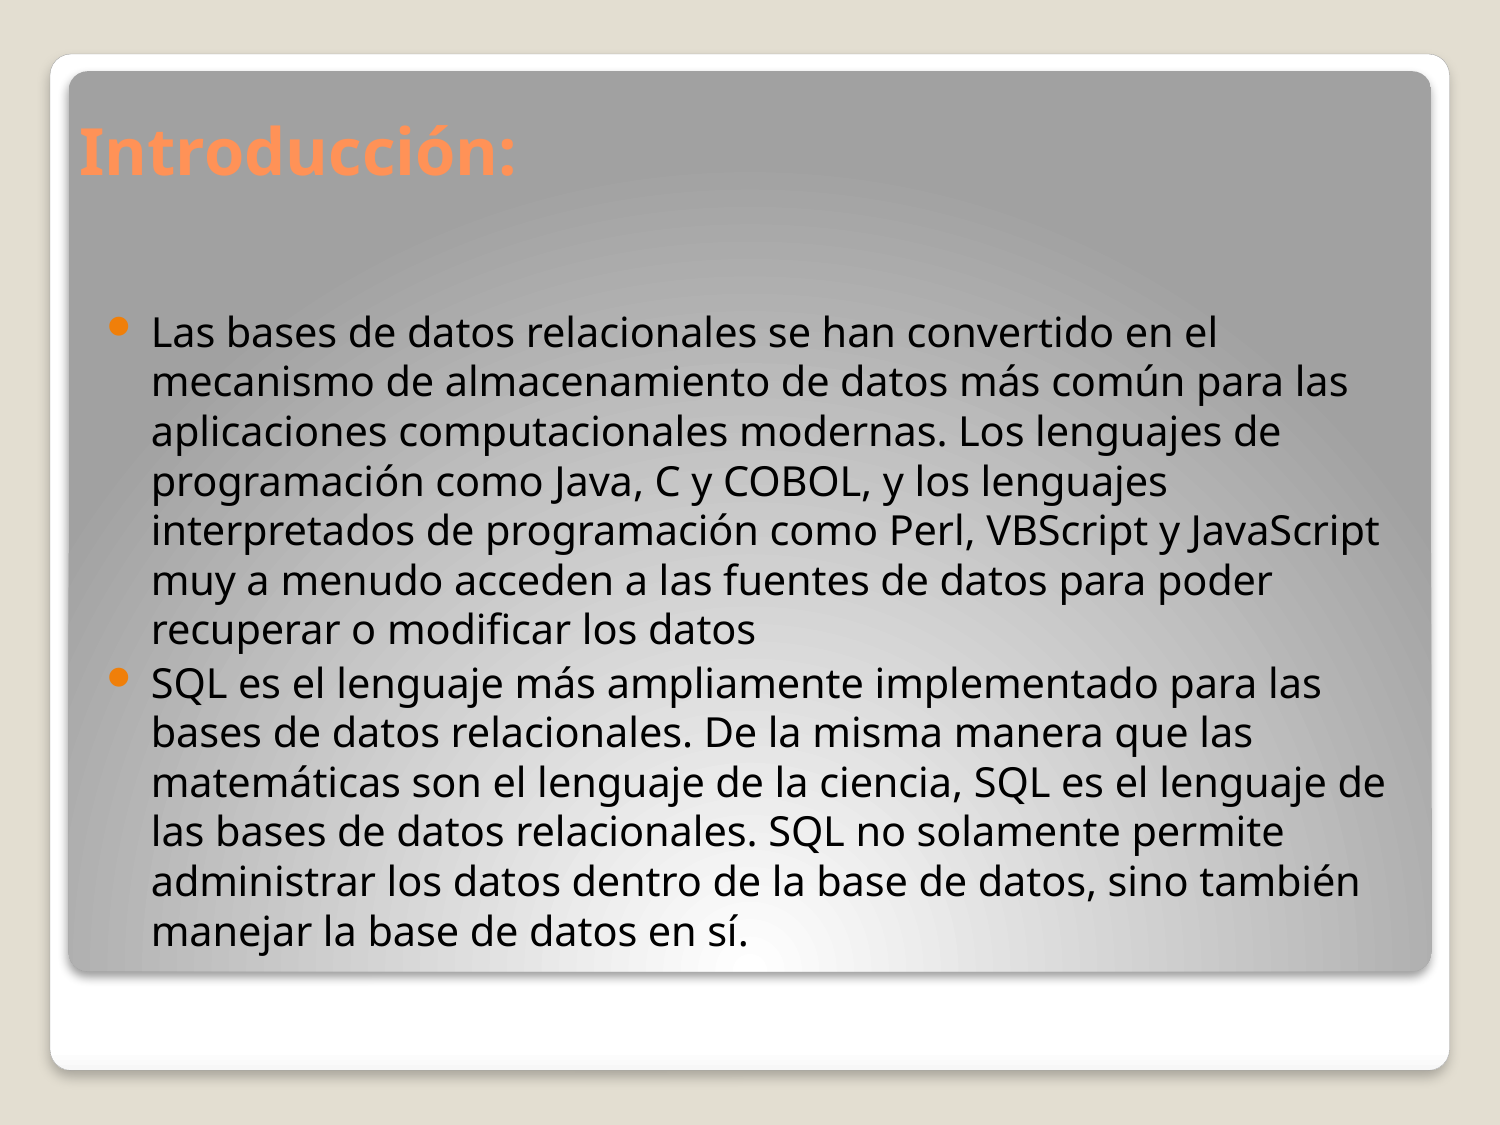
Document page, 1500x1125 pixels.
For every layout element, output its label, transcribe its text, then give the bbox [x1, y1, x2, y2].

list Las bases de datos relacionales se han convertido en el mecanismo de almacenamiento de datos más común para las aplicaciones computacionales modernas. Los lenguajes de programación como Java, C y COBOL, y los lenguajes interpretados de programación como Perl, VBScript y JavaScript muy a menudo acceden a las fuentes de datos para poder recuperar o modificar los datos SQL es el lenguaje más ampliamente implementado para las bases de datos relacionales. De la misma manera que las matemáticas son el lenguaje de la ciencia, SQL es el lenguaje de las bases de datos relacionales. SQL no solamente permite administrar los datos dentro de la base de datos, sino también manejar la base de datos en sí. [76, 290, 1420, 978]
title Introducción: [64, 101, 1408, 275]
